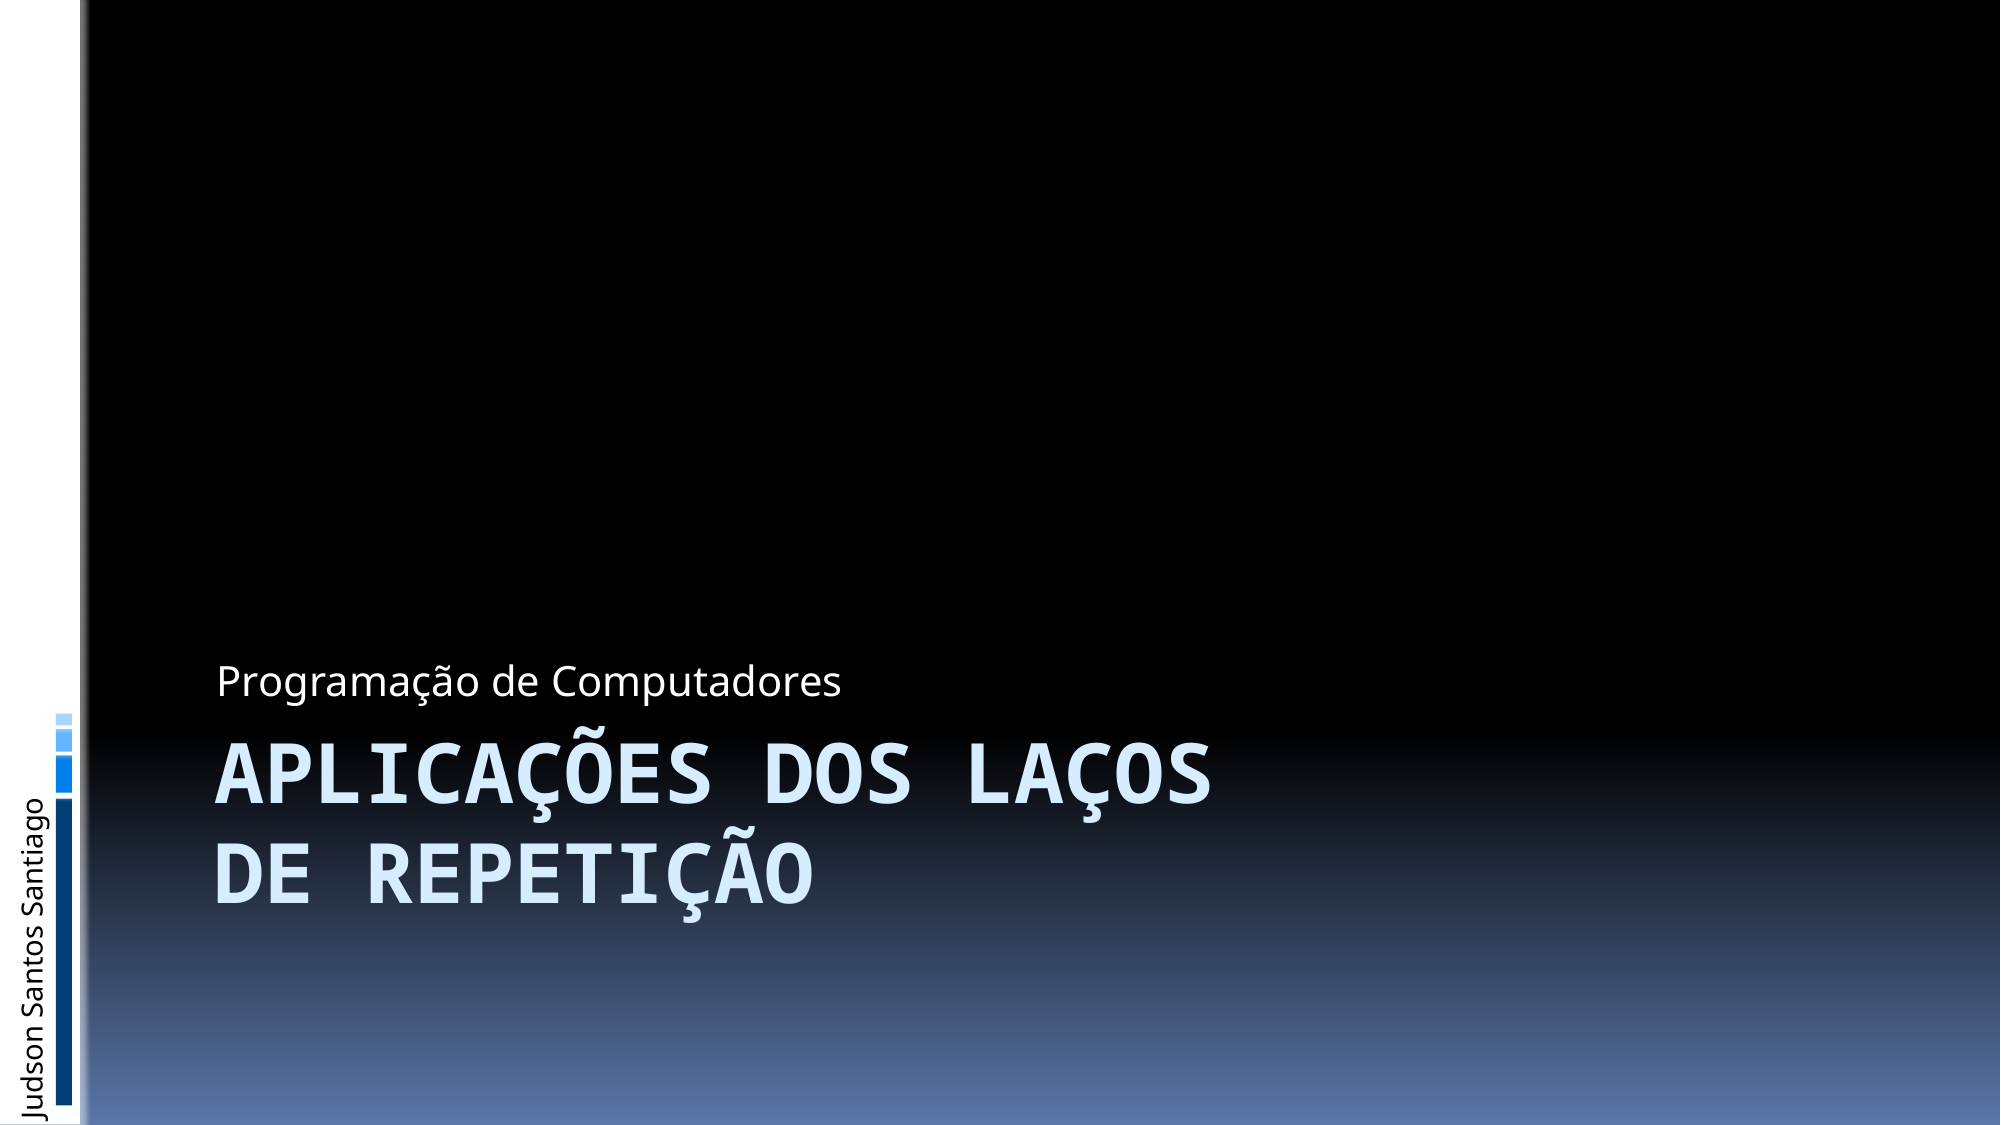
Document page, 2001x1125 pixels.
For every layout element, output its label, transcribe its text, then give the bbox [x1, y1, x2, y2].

title Aplicações dos Laços de repetição [200, 713, 1900, 1037]
subtitle Programação de Computadores [200, 464, 1900, 713]
